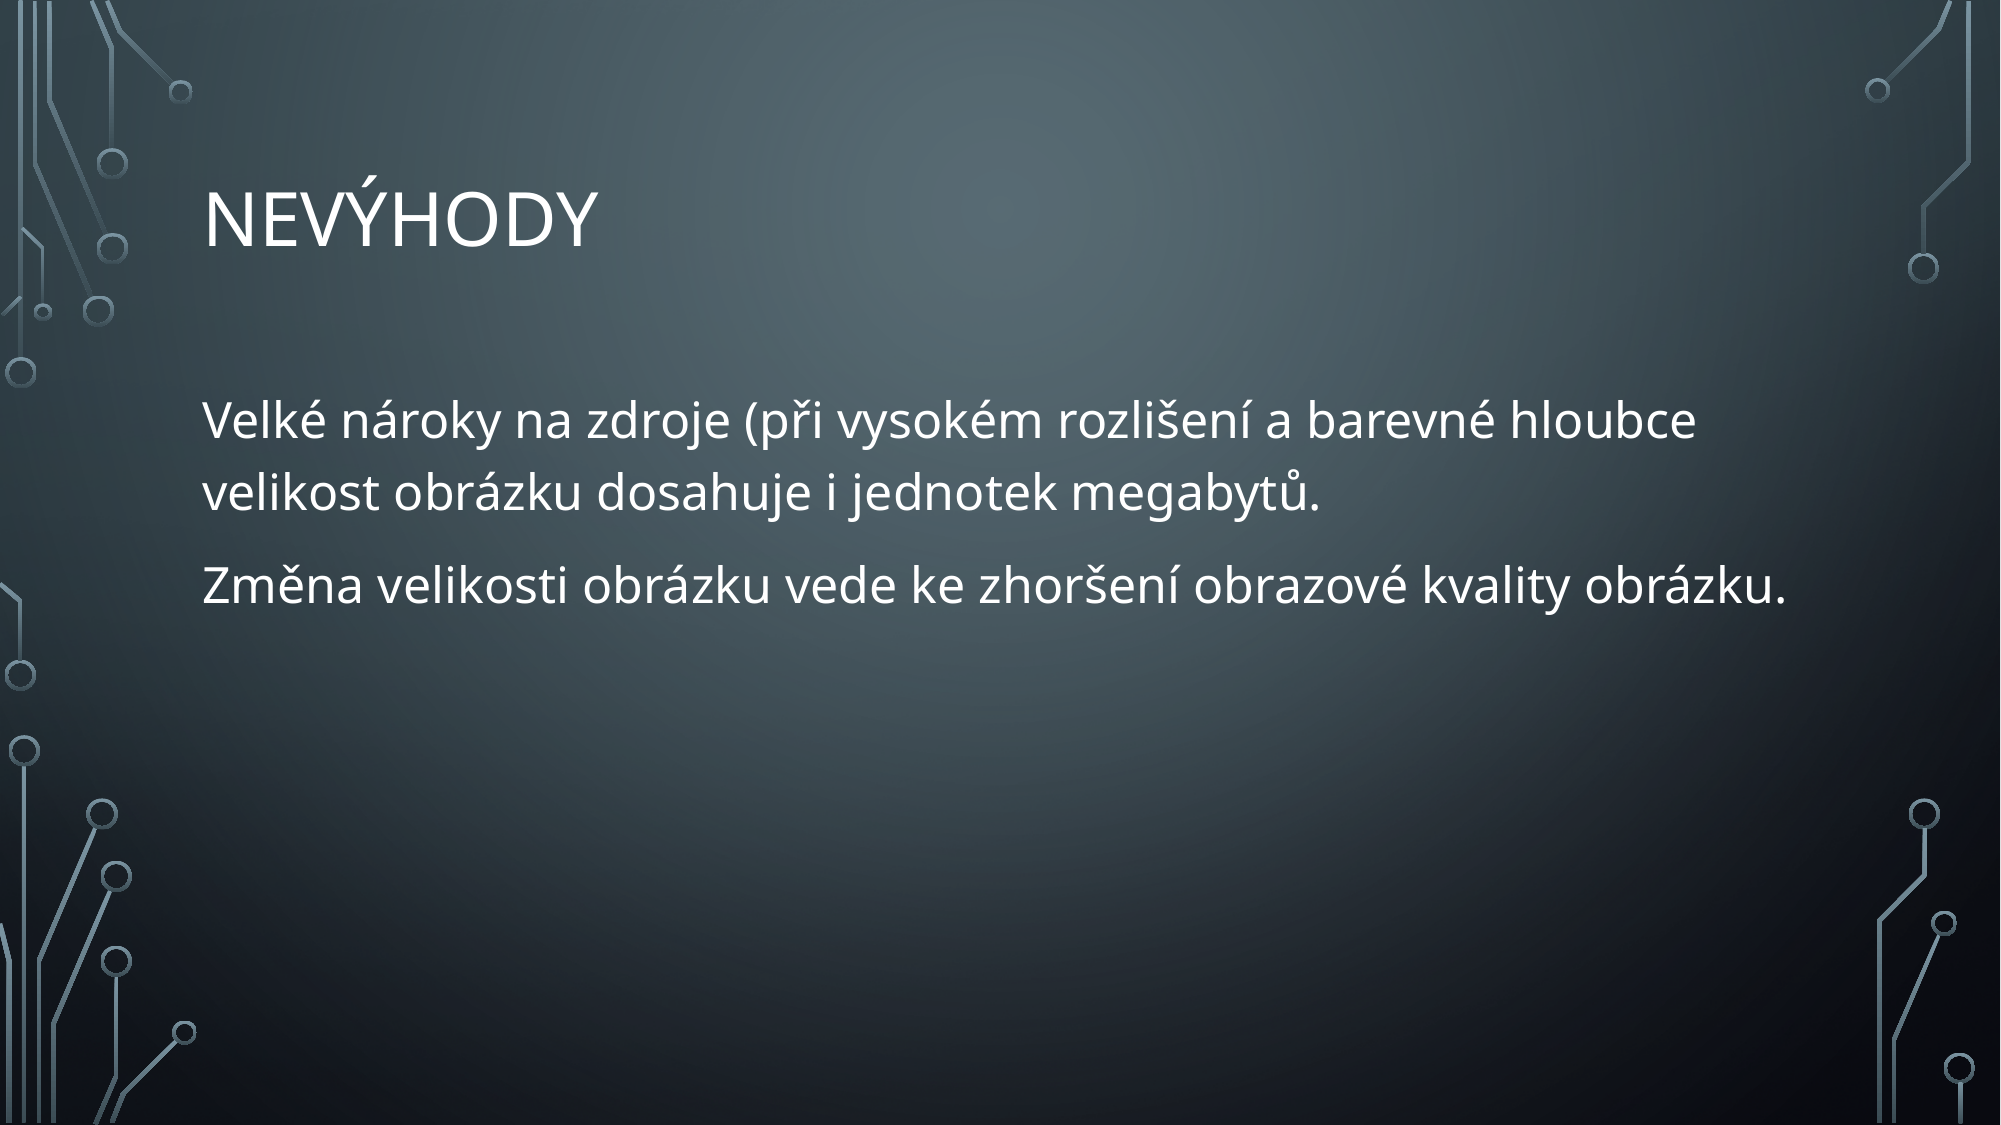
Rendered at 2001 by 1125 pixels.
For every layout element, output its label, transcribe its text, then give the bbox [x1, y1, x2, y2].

list Velké nároky na zdroje (při vysokém rozlišení a barevné hloubce velikost obrázku dosahuje i jednotek megabytů. Změna velikosti obrázku vede ke zhoršení obrazové kvality obrázku. [187, 369, 1813, 950]
title Nevýhody [187, 101, 1813, 344]
